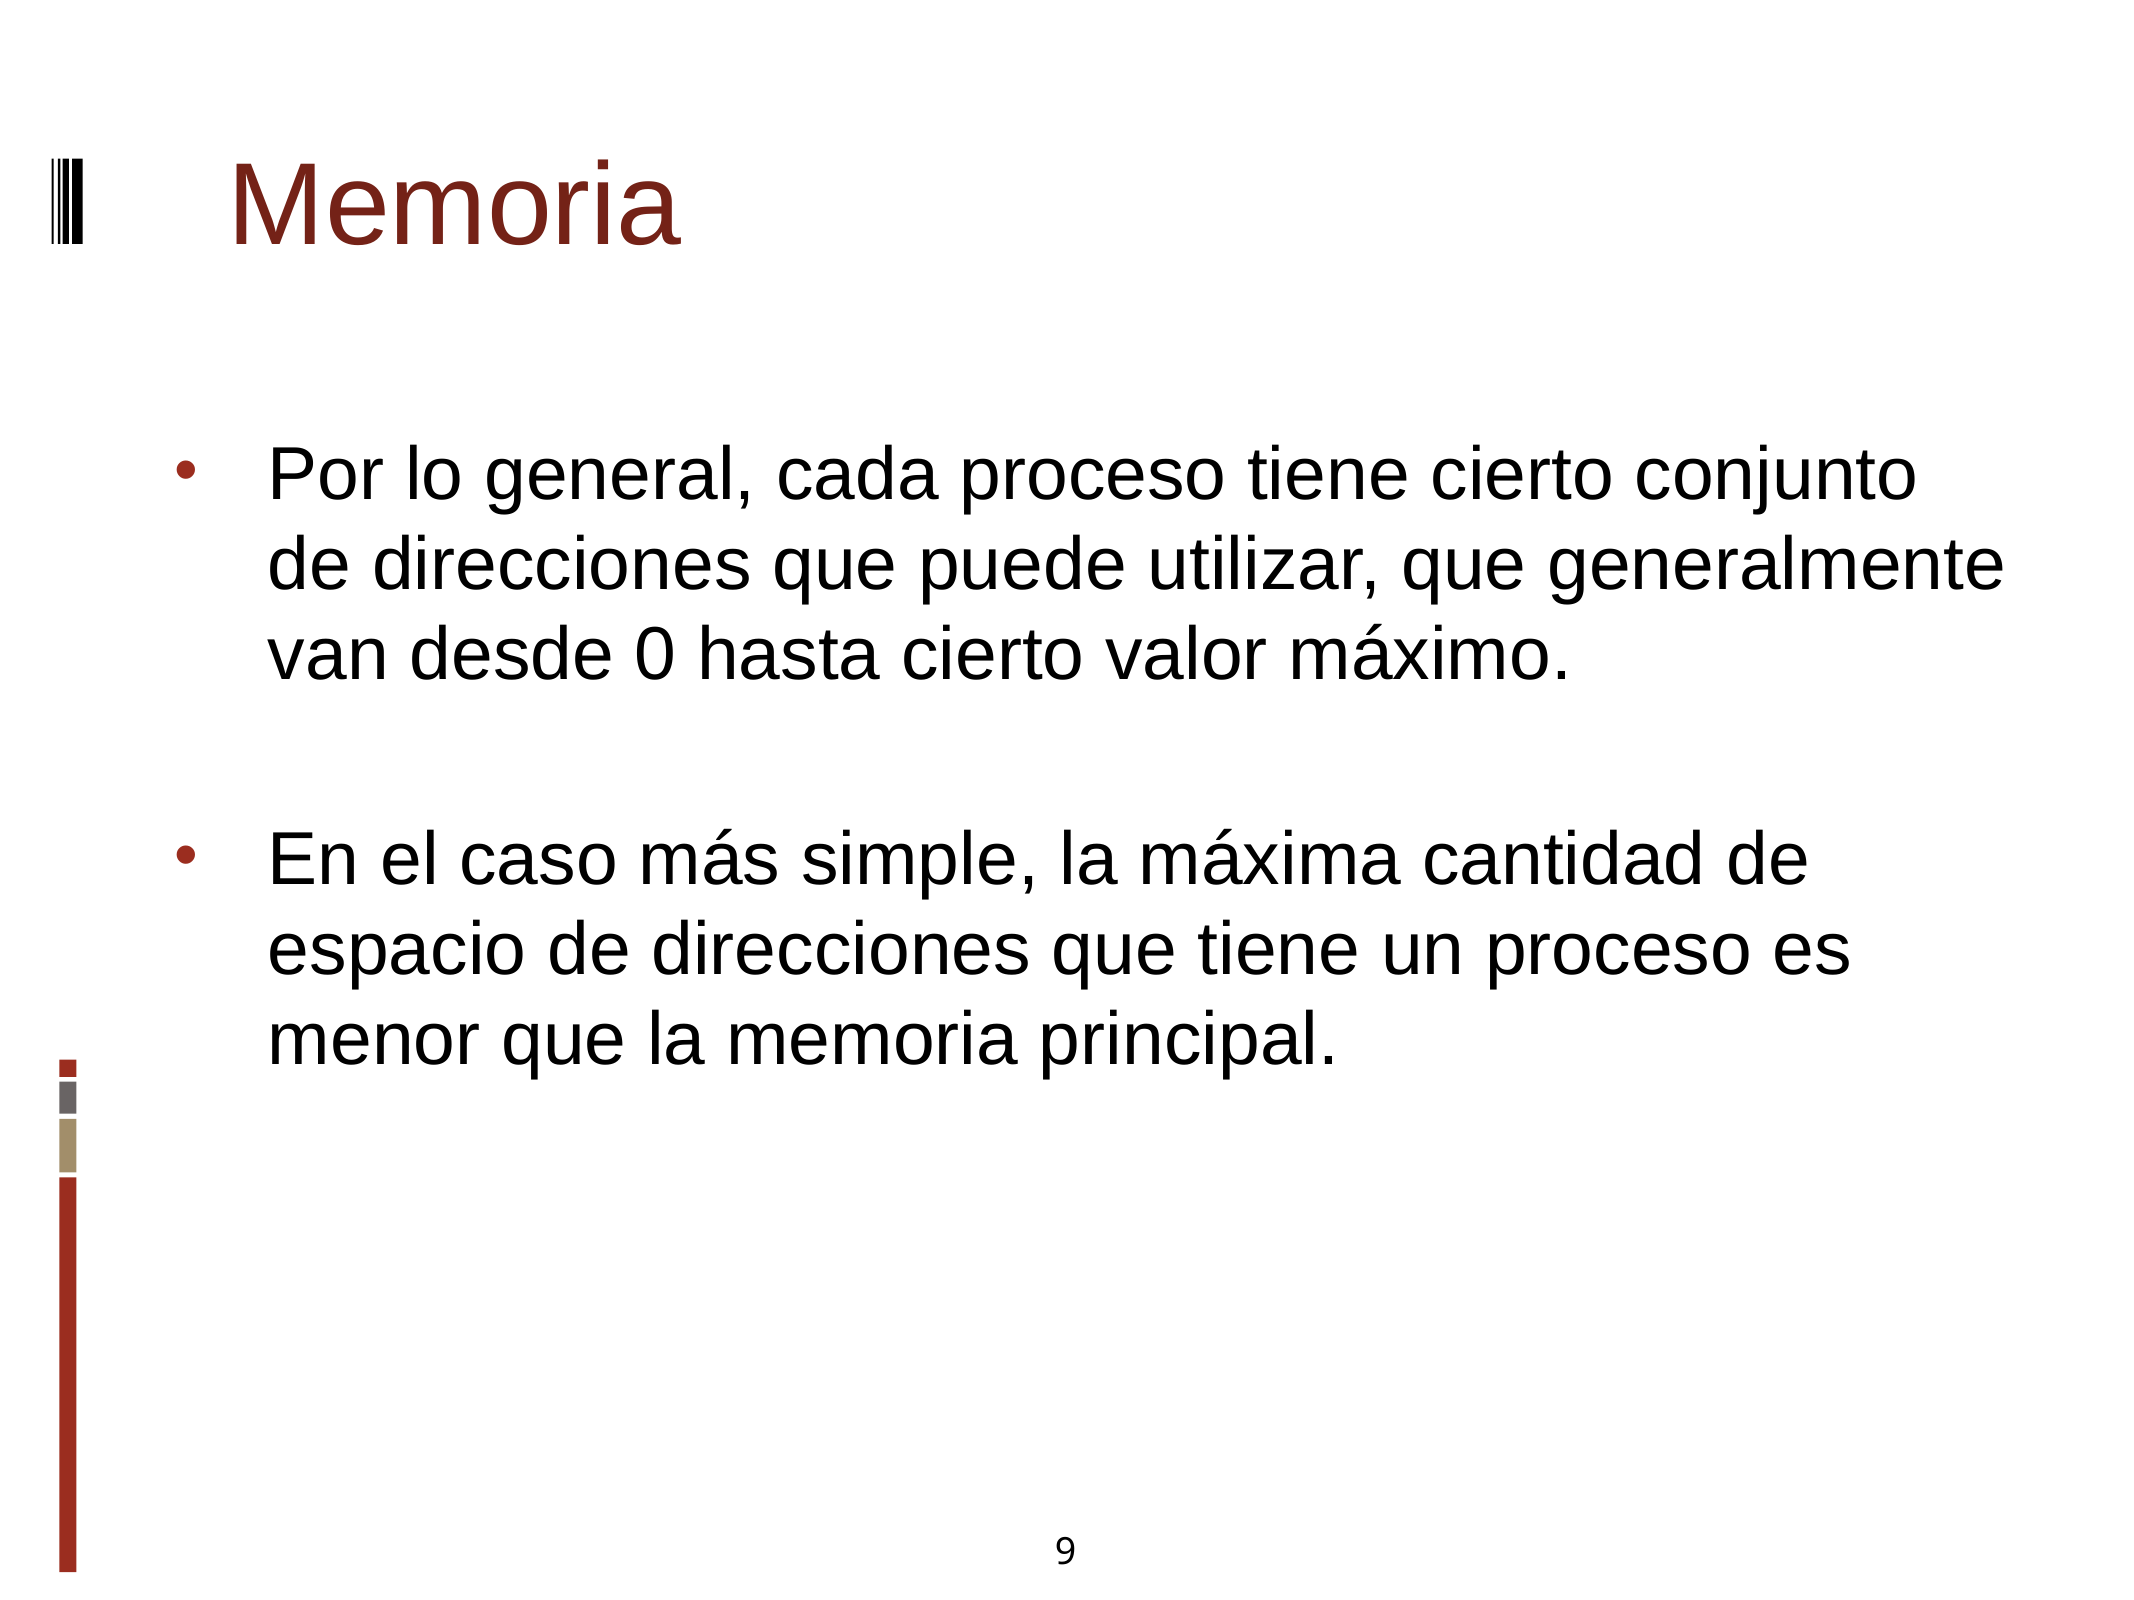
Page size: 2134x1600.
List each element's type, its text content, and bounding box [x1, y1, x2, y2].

text_box [0, 0, 86, 1599]
text_box [59, 1118, 77, 1173]
text_box [72, 158, 83, 244]
text_box Por lo general, cada proceso tiene cierto conjunto de direcciones que puede utilizar, que generalmente van desde 0 hasta cierto valor máximo. En el caso más simple, la máxima cantidad de espacio de direcciones que tiene un proceso es menor que la memoria principal. [85, 415, 2027, 1088]
text_box [59, 1059, 77, 1077]
text_box [59, 1081, 77, 1114]
text_box [59, 1177, 77, 1573]
title Memoria [213, 119, 2027, 333]
text_box [62, 158, 69, 244]
text_box [57, 158, 61, 244]
text_box 9 [1035, 1518, 1096, 1578]
